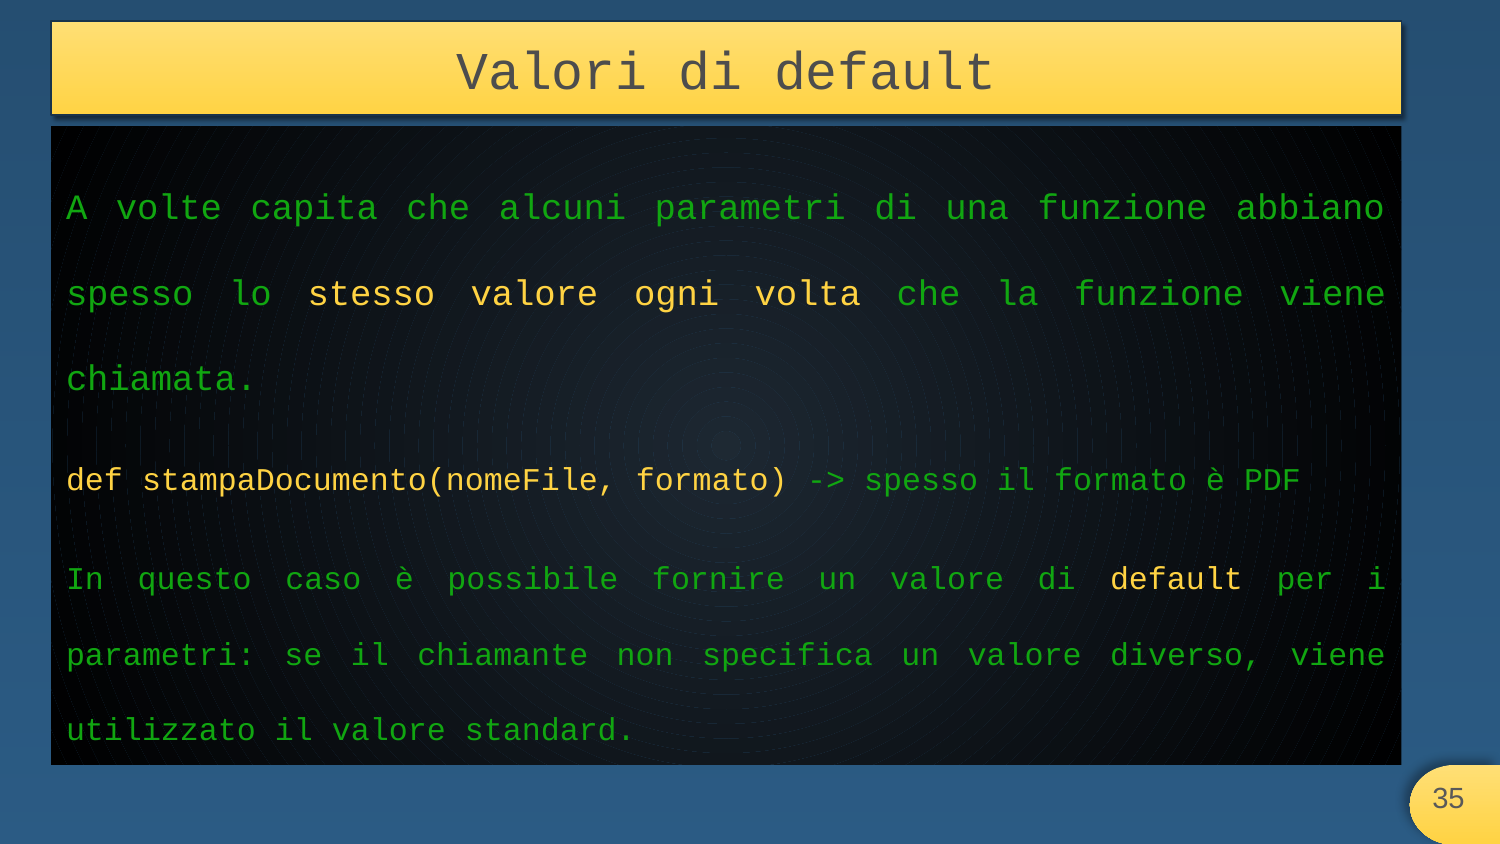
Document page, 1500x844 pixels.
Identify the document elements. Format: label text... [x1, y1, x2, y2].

list A volte capita che alcuni parametri di una funzione abbiano spesso lo stesso valore ogni volta che la funzione viene chiamata. def stampaDocumento(nomeFile, formato) -> spesso il formato è PDF In questo caso è possibile fornire un valore di default per i parametri: se il chiamante non specifica un valore diverso, viene utilizzato il valore standard. [51, 126, 1402, 765]
title Valori di default [50, 20, 1402, 116]
slide_number ‹#› [1389, 764, 1480, 830]
